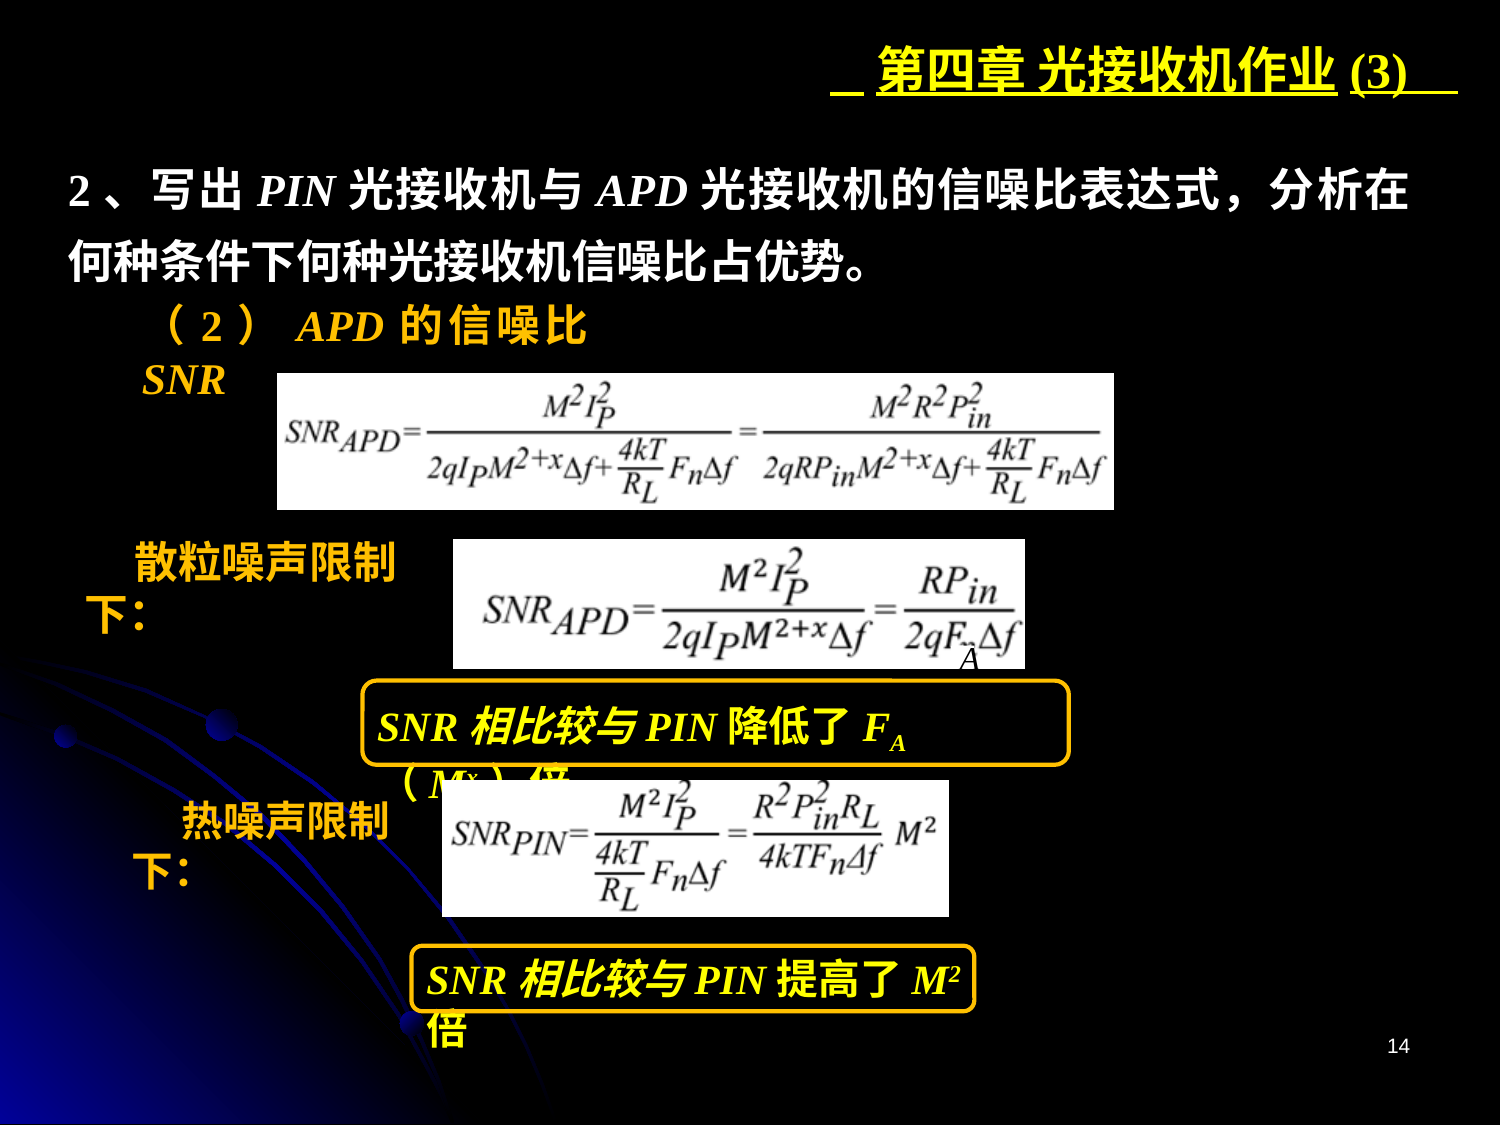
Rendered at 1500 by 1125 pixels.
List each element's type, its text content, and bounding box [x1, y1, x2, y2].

slide_number 14 [1074, 1025, 1425, 1100]
text_box [360, 678, 1071, 767]
text_box （2）APD的信噪比SNR [127, 290, 614, 358]
picture [277, 373, 1115, 510]
text_box 散粒噪声限制下： [69, 527, 450, 595]
picture [453, 538, 1025, 669]
text_box 第四章 光接收机作业(3) [815, 30, 1473, 106]
text_box SNR相比较与PIN降低了FA （Mx）倍 [362, 760, 1069, 814]
text_box 热噪声限制下： [116, 786, 437, 852]
text_box SNR相比较与PIN提高了M2倍 [411, 945, 998, 1061]
text_box 2、写出PIN光接收机与APD光接收机的信噪比表达式，分析在何种条件下何种光接收机信噪比占优势。 [53, 137, 1425, 295]
text_box [409, 943, 977, 1014]
picture [442, 780, 949, 918]
